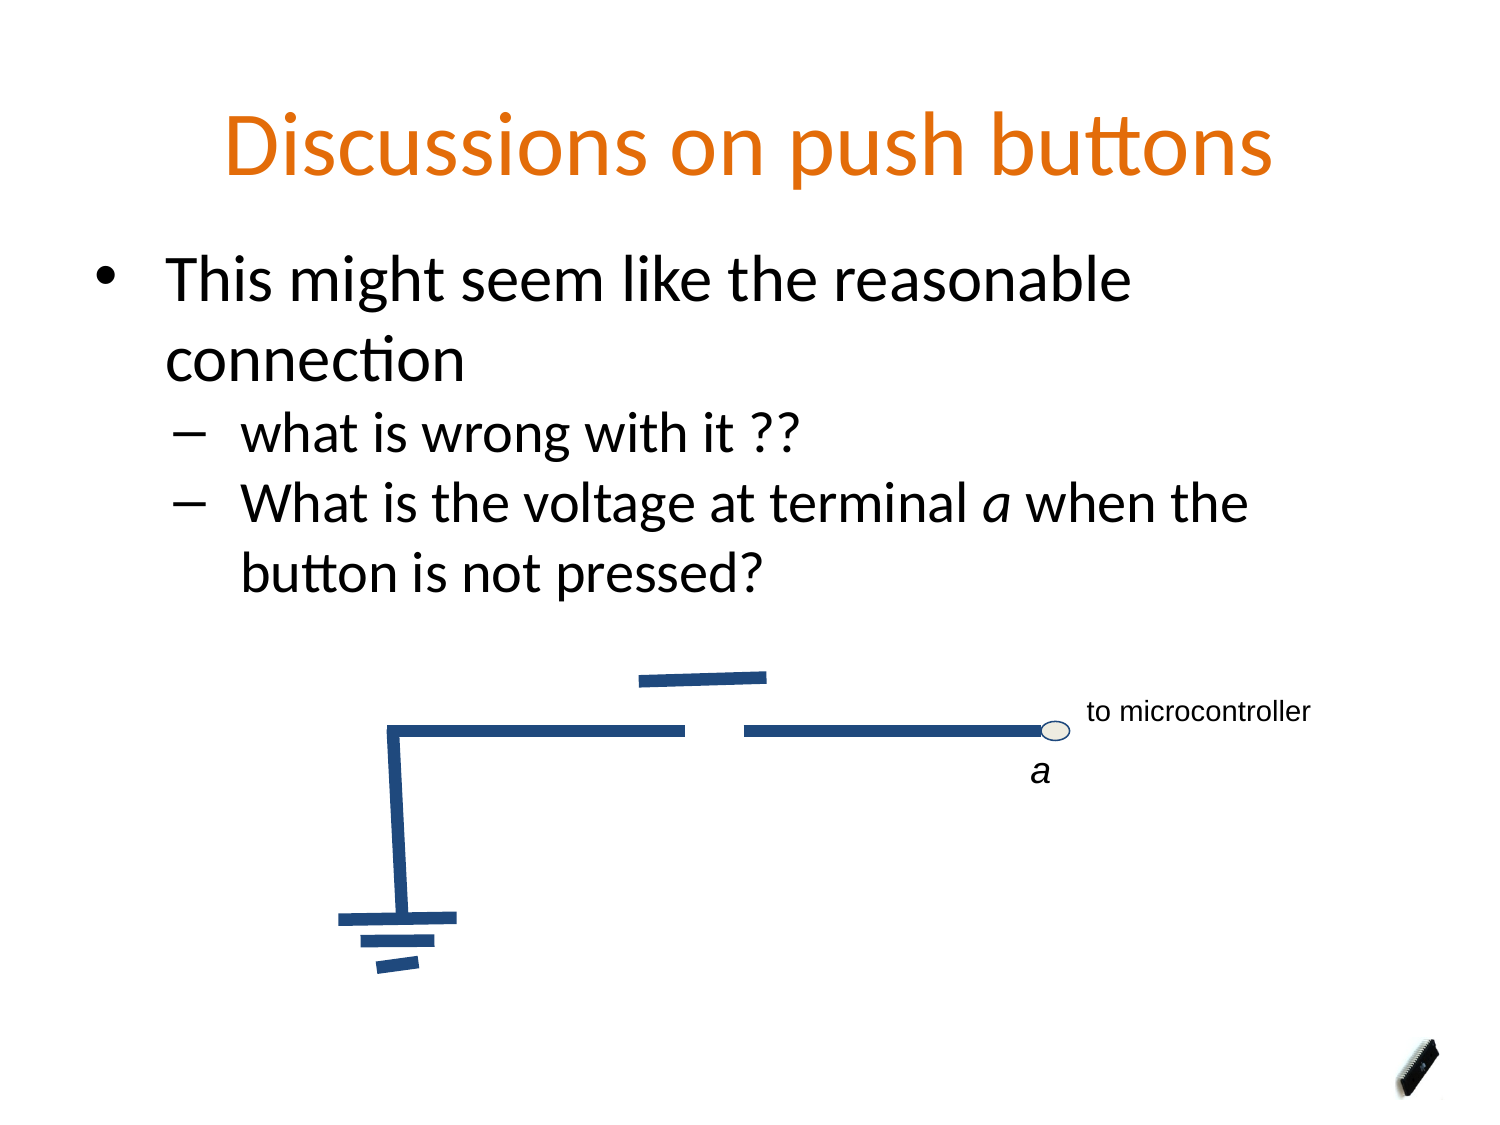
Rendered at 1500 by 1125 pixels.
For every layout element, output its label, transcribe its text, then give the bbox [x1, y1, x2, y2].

title Discussions on push buttons [75, 45, 1425, 219]
text_box a [1015, 730, 1144, 859]
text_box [376, 961, 419, 969]
text_box [1041, 721, 1070, 741]
picture [1387, 1037, 1450, 1100]
list This might seem like the reasonable connection what is wrong with it ?? What is the voltage at terminal a when the button is not pressed? [75, 219, 1425, 963]
text_box to microcontroller [1071, 677, 1461, 806]
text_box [638, 677, 767, 682]
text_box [392, 728, 403, 916]
